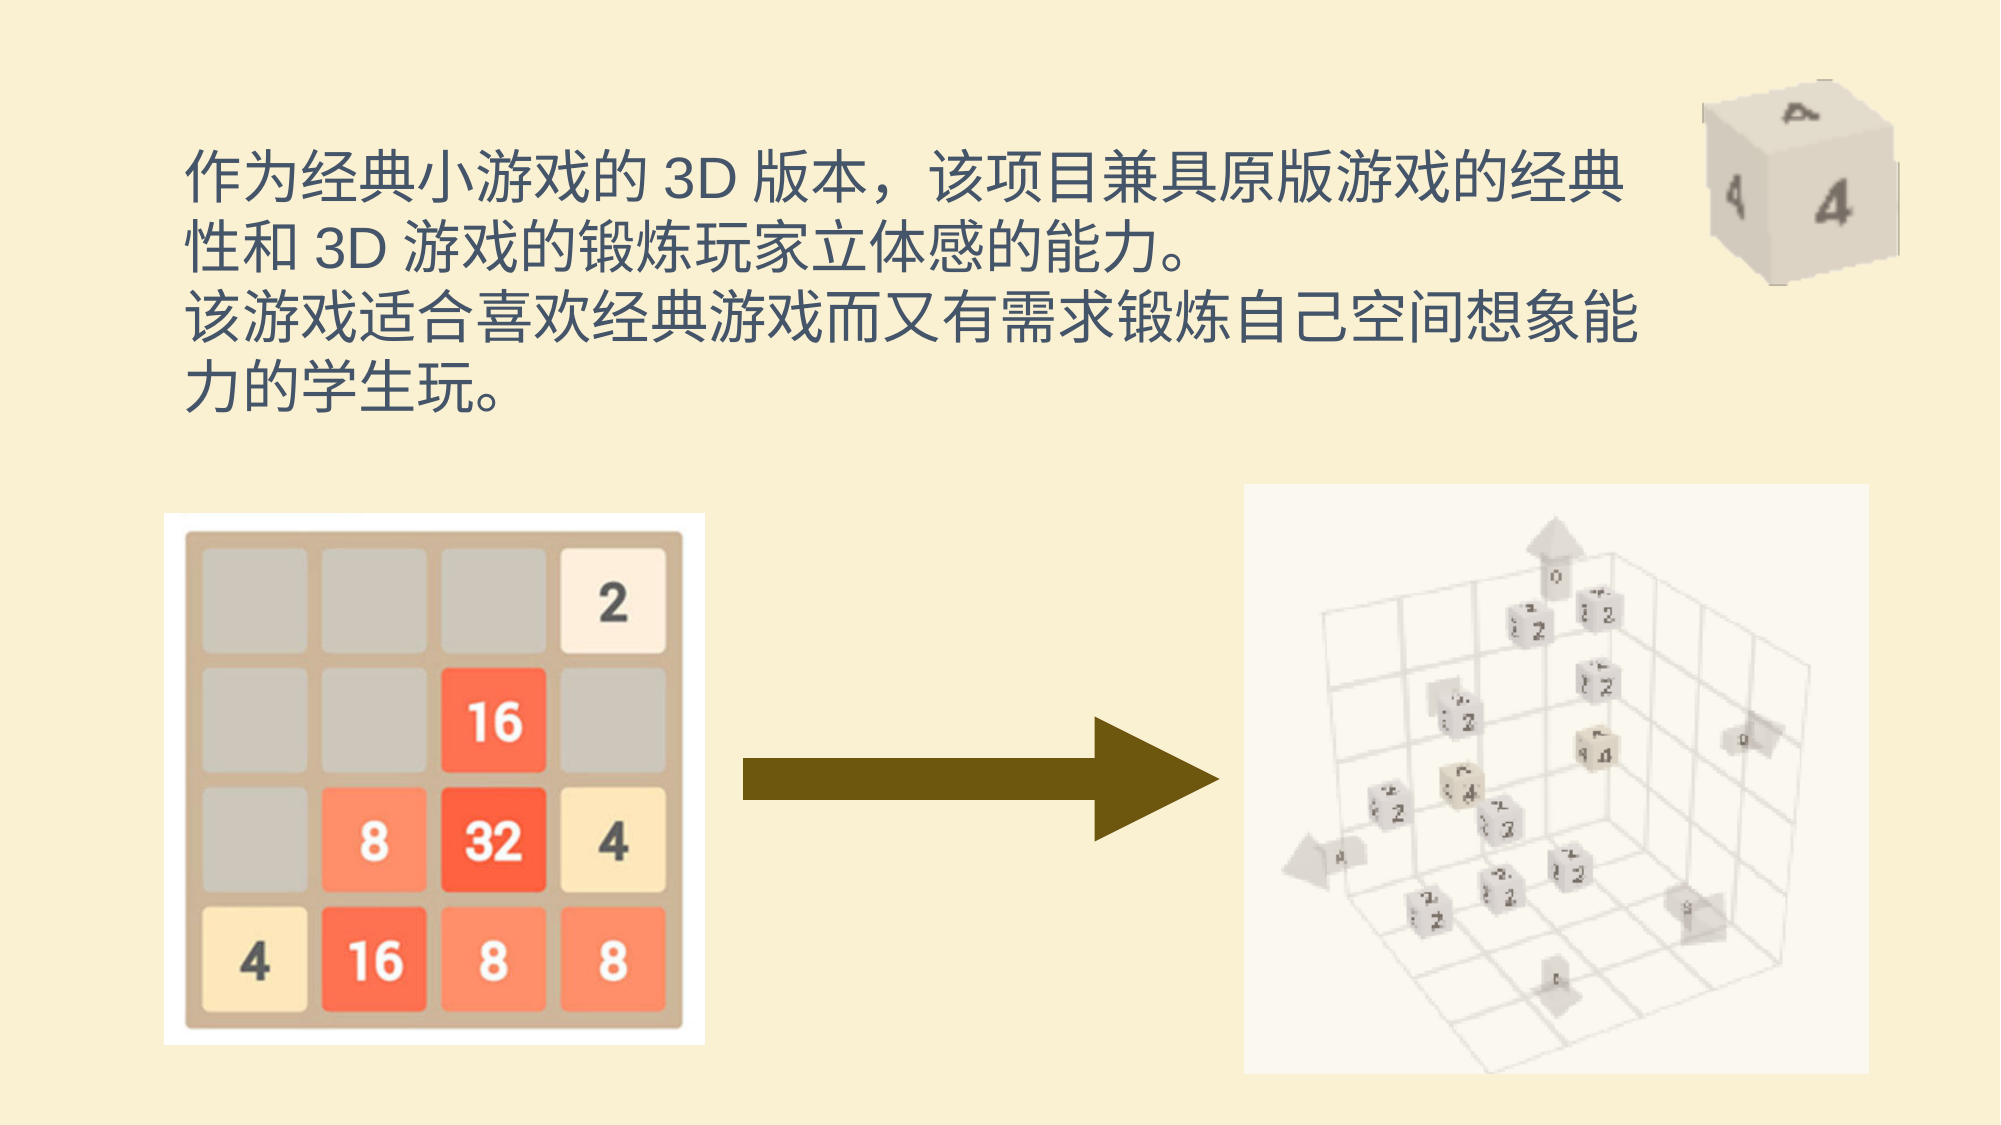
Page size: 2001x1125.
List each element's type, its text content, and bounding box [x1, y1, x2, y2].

text_box 作为经典小游戏的3D版本，该项目兼具原版游戏的经典性和3D游戏的锻炼玩家立体感的能力。 该游戏适合喜欢经典游戏而又有需求锻炼自己空间想象能力的学生玩。 [169, 132, 1668, 568]
picture [1698, 76, 1904, 295]
picture [1244, 484, 1869, 1074]
picture [163, 513, 706, 1045]
